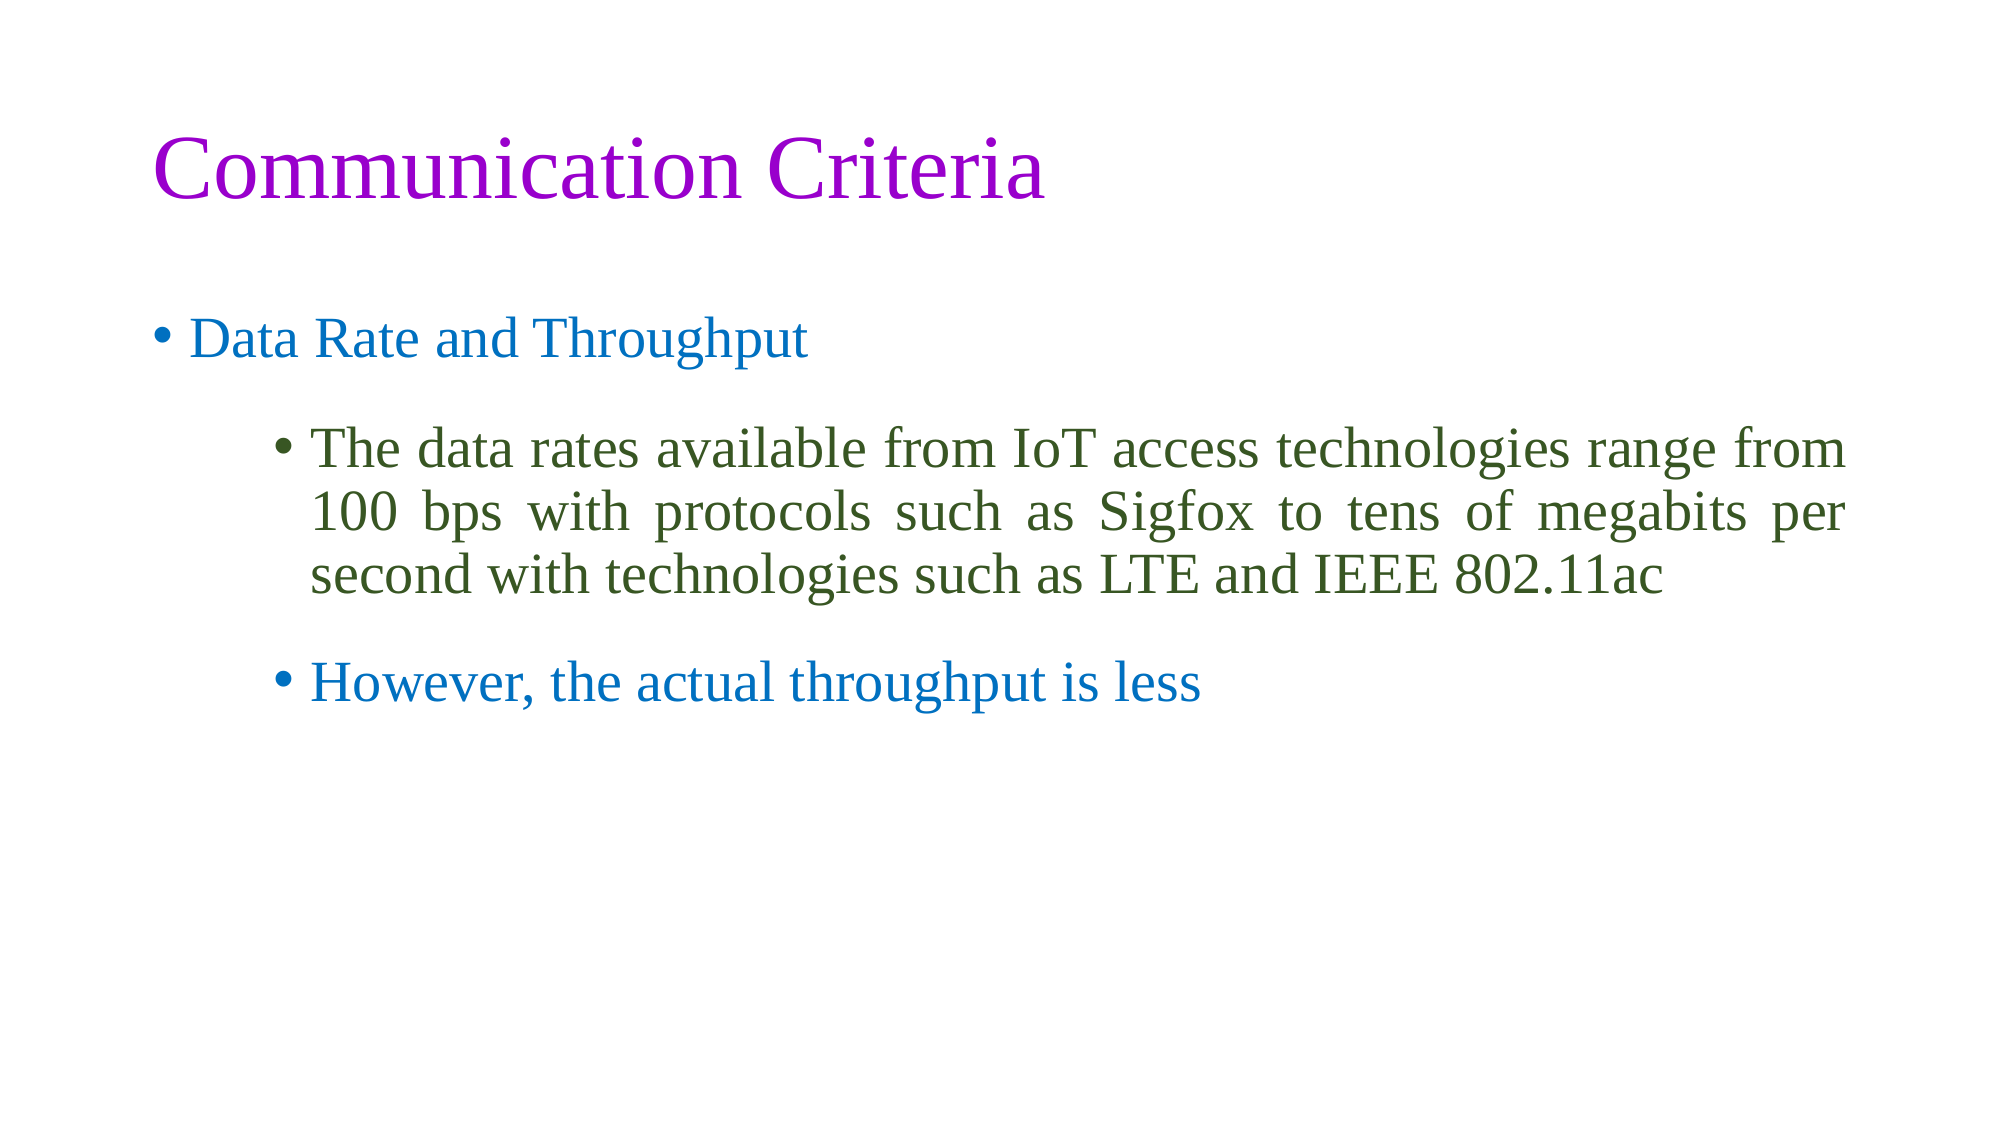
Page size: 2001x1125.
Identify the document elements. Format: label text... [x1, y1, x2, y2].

text_box The data rates available from IoT access technologies range from 100 bps with protocols such as Sigfox to tens of megabits per second with technologies such as LTE and IEEE 802.11ac [258, 409, 1863, 621]
text_box Data Rate and Throughput [137, 299, 1863, 388]
title Communication Criteria [137, 59, 1863, 278]
text_box However, the actual throughput is less [258, 643, 1842, 756]
